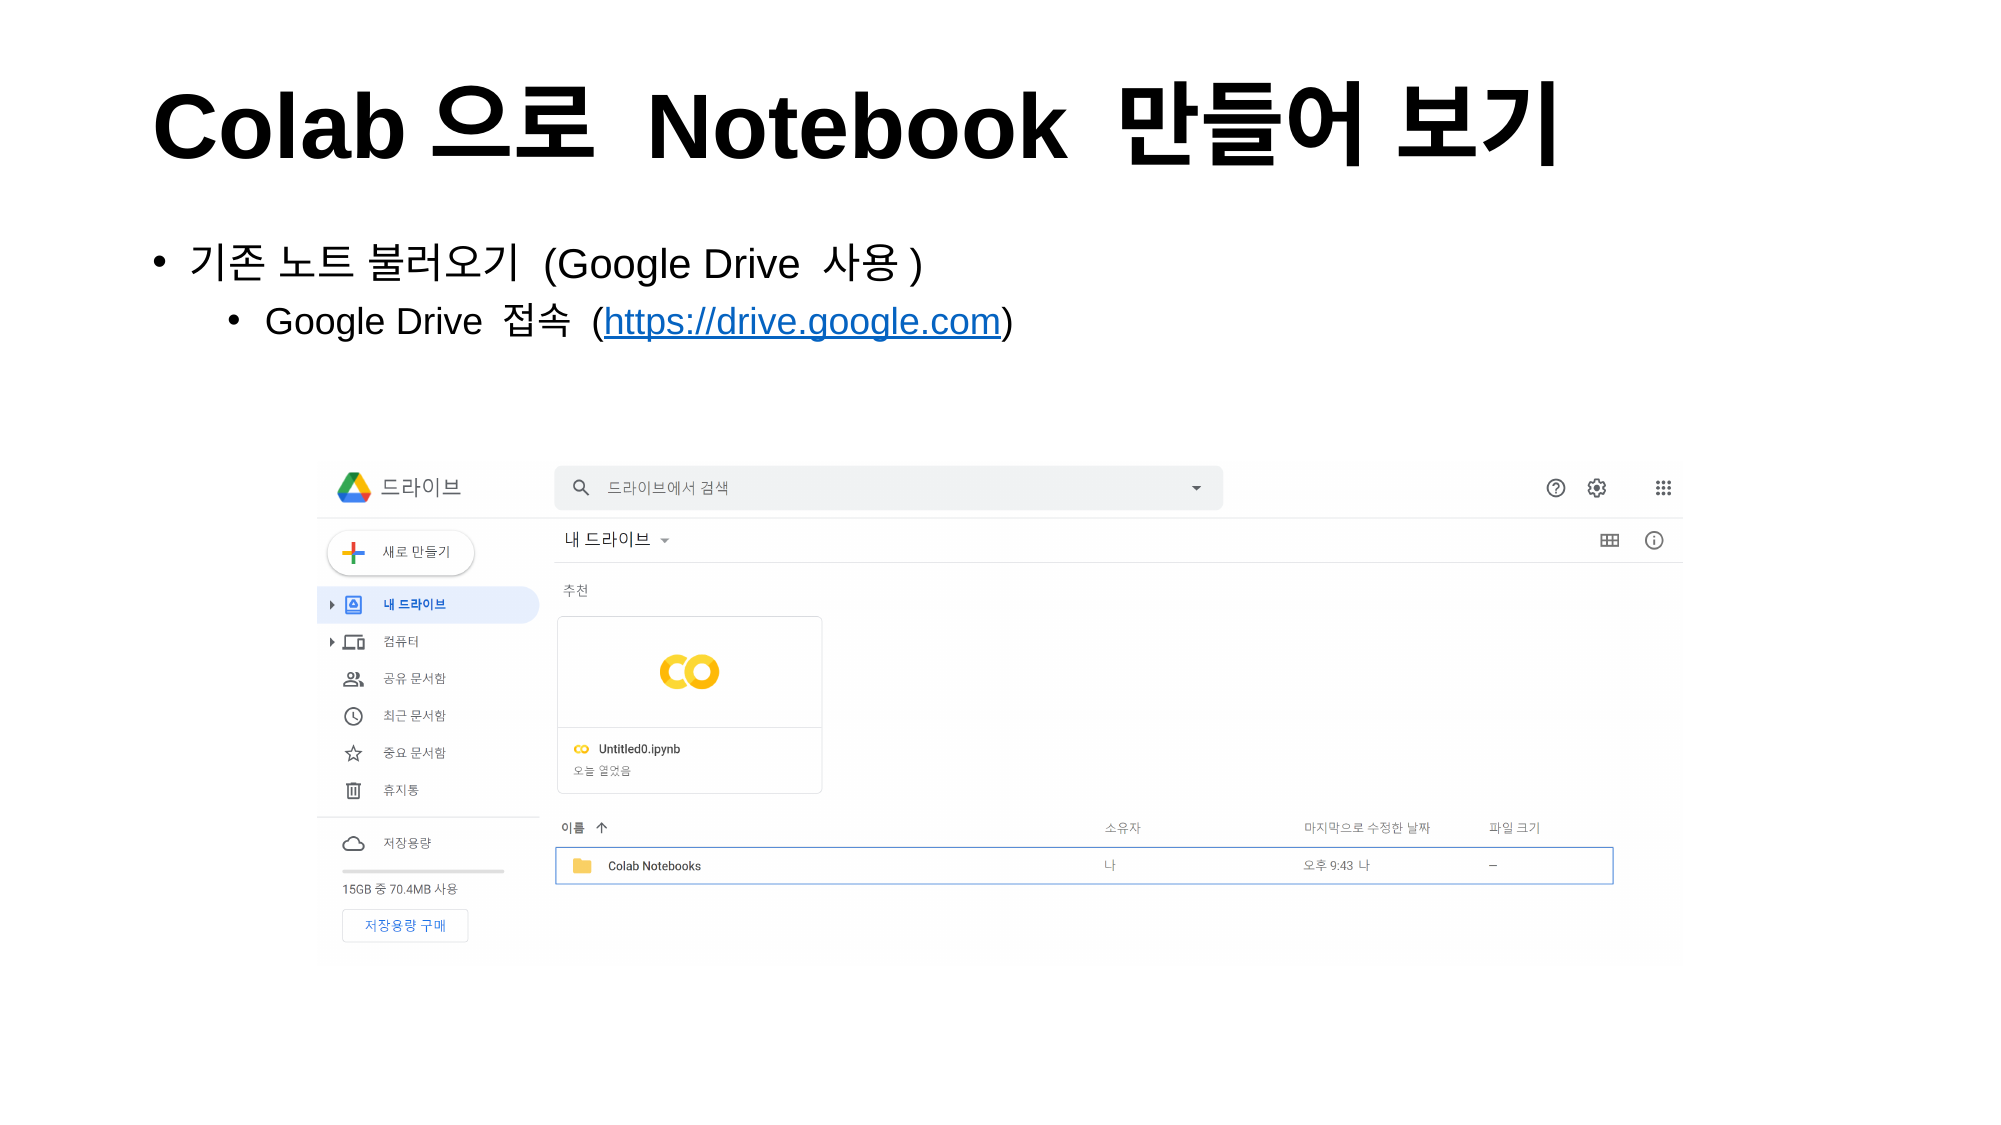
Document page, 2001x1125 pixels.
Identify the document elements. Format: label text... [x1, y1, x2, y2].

picture [316, 461, 1683, 966]
list 기존 노트 불러오기 (Google Drive 사용) Google Drive 접속 (https://drive.google.com) [137, 228, 1863, 1014]
title Colab으로 Notebook 만들어 보기 [137, 59, 1863, 198]
